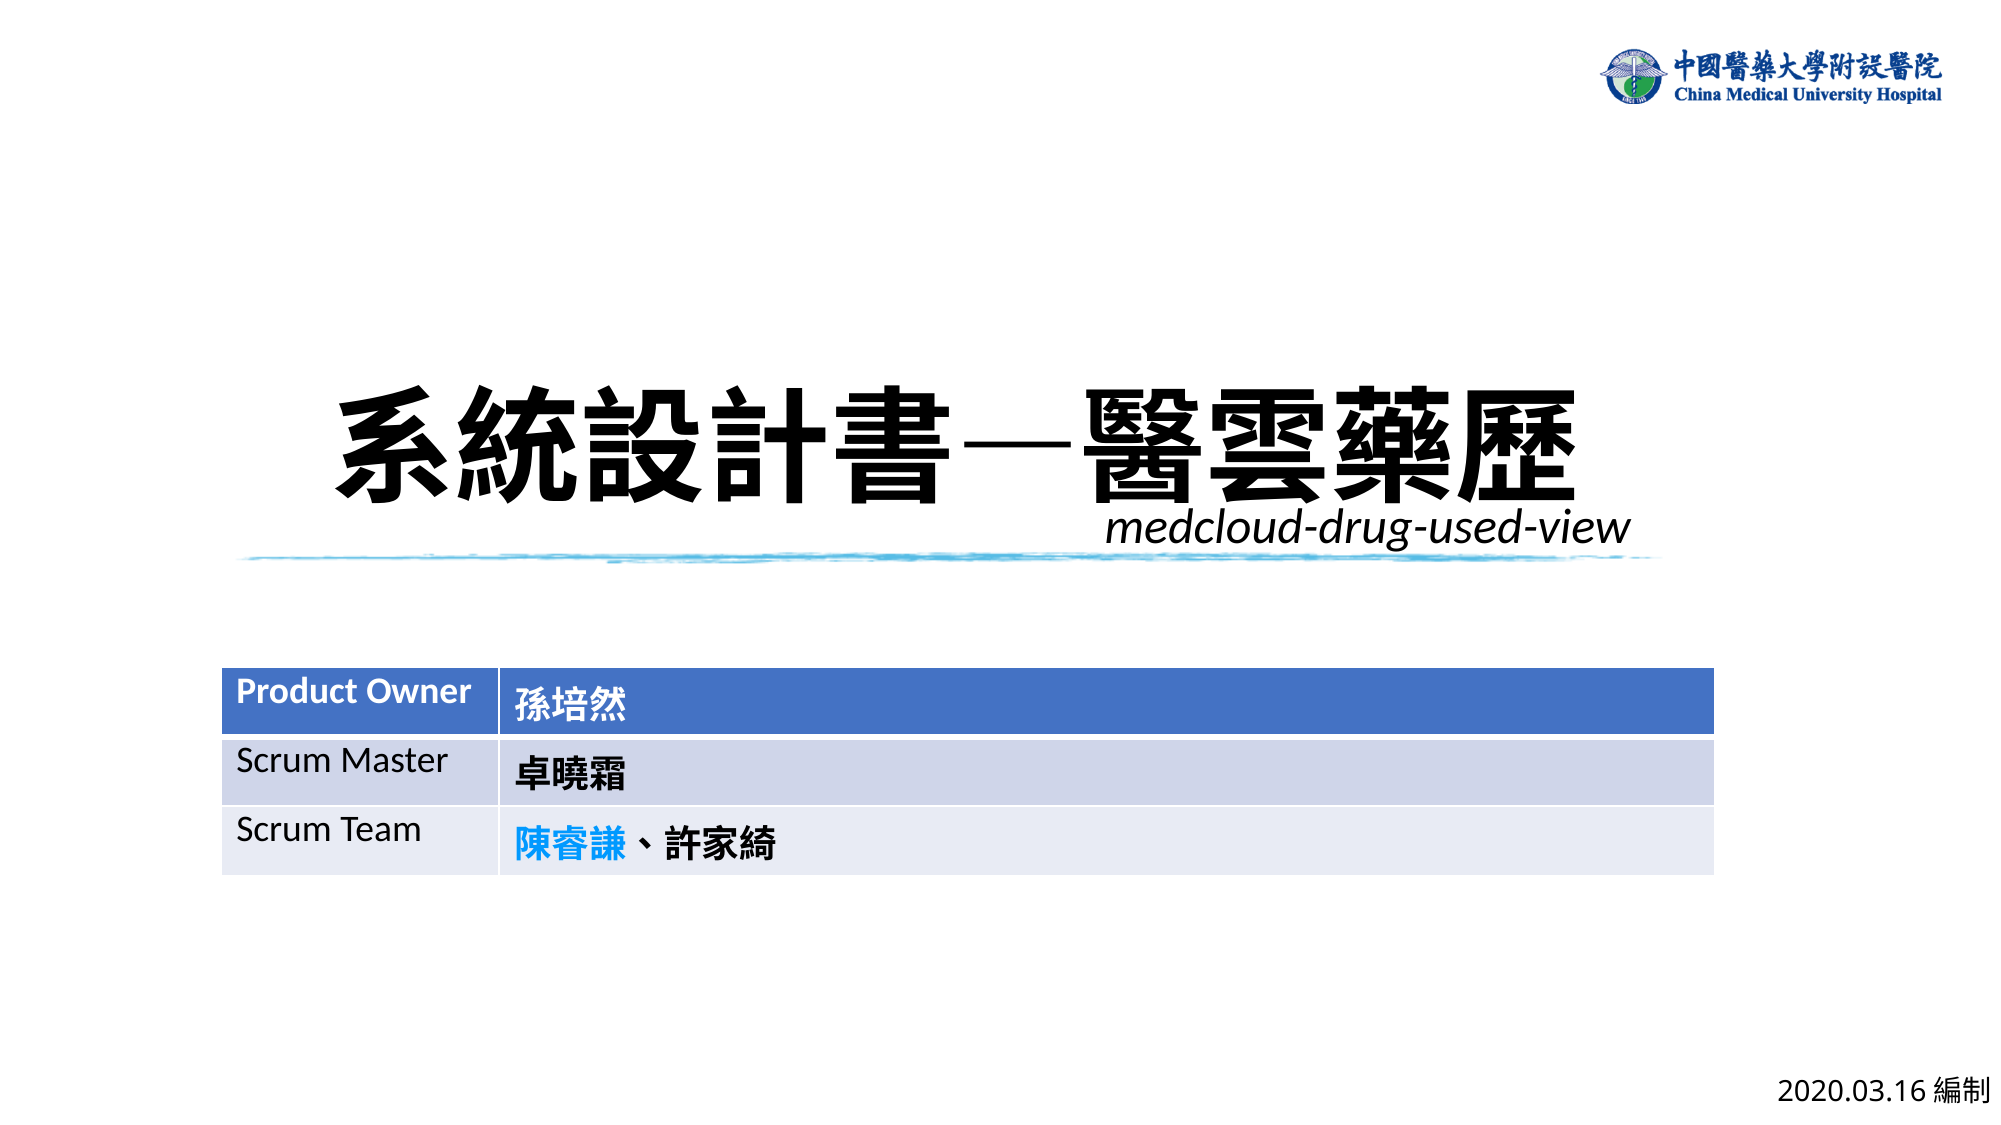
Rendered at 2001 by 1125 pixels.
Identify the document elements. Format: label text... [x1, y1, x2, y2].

table_cell 卓曉霜 [500, 740, 1714, 805]
title 系統設計書—醫雲藥歷 [156, 135, 1754, 527]
table_header 孫培然 [500, 668, 1714, 734]
text_box medcloud-drug-used-view [1089, 485, 1689, 561]
table_header Product Owner [222, 668, 498, 734]
text_box 2020.03.16編制 [1762, 1065, 2000, 1115]
picture [1590, 27, 1964, 130]
table_cell 陳睿謙、許家綺 [500, 807, 1714, 875]
table_cell Scrum Master [222, 740, 498, 805]
picture [228, 527, 1677, 589]
table_cell Scrum Team [222, 807, 498, 875]
